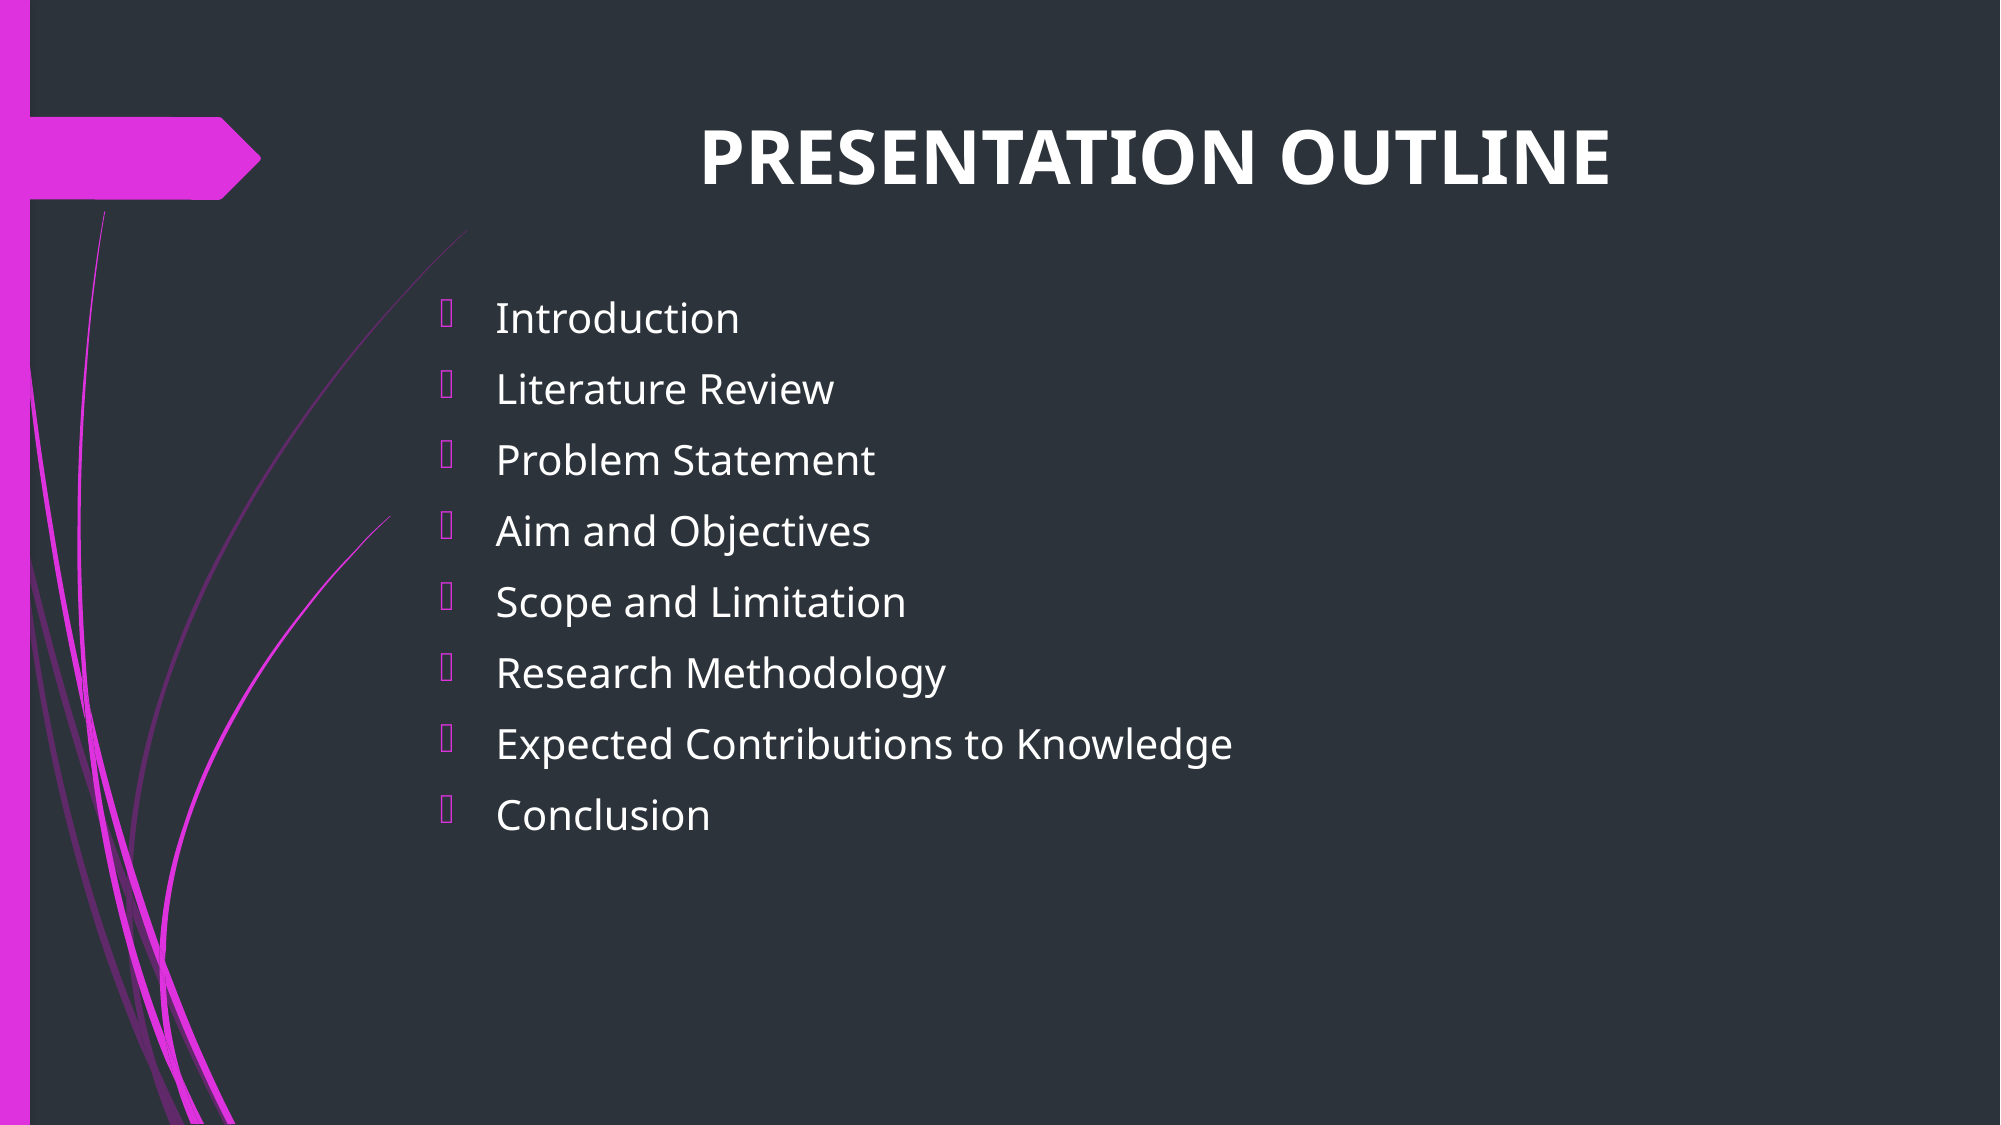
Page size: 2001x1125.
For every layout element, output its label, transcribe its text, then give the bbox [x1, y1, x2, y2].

text_box PRESENTATION OUTLINE [425, 102, 1887, 225]
text_box Introduction Literature Review Problem Statement Aim and Objectives Scope and Limitation Research Methodology Expected Contributions to Knowledge Conclusion [424, 284, 1887, 1080]
